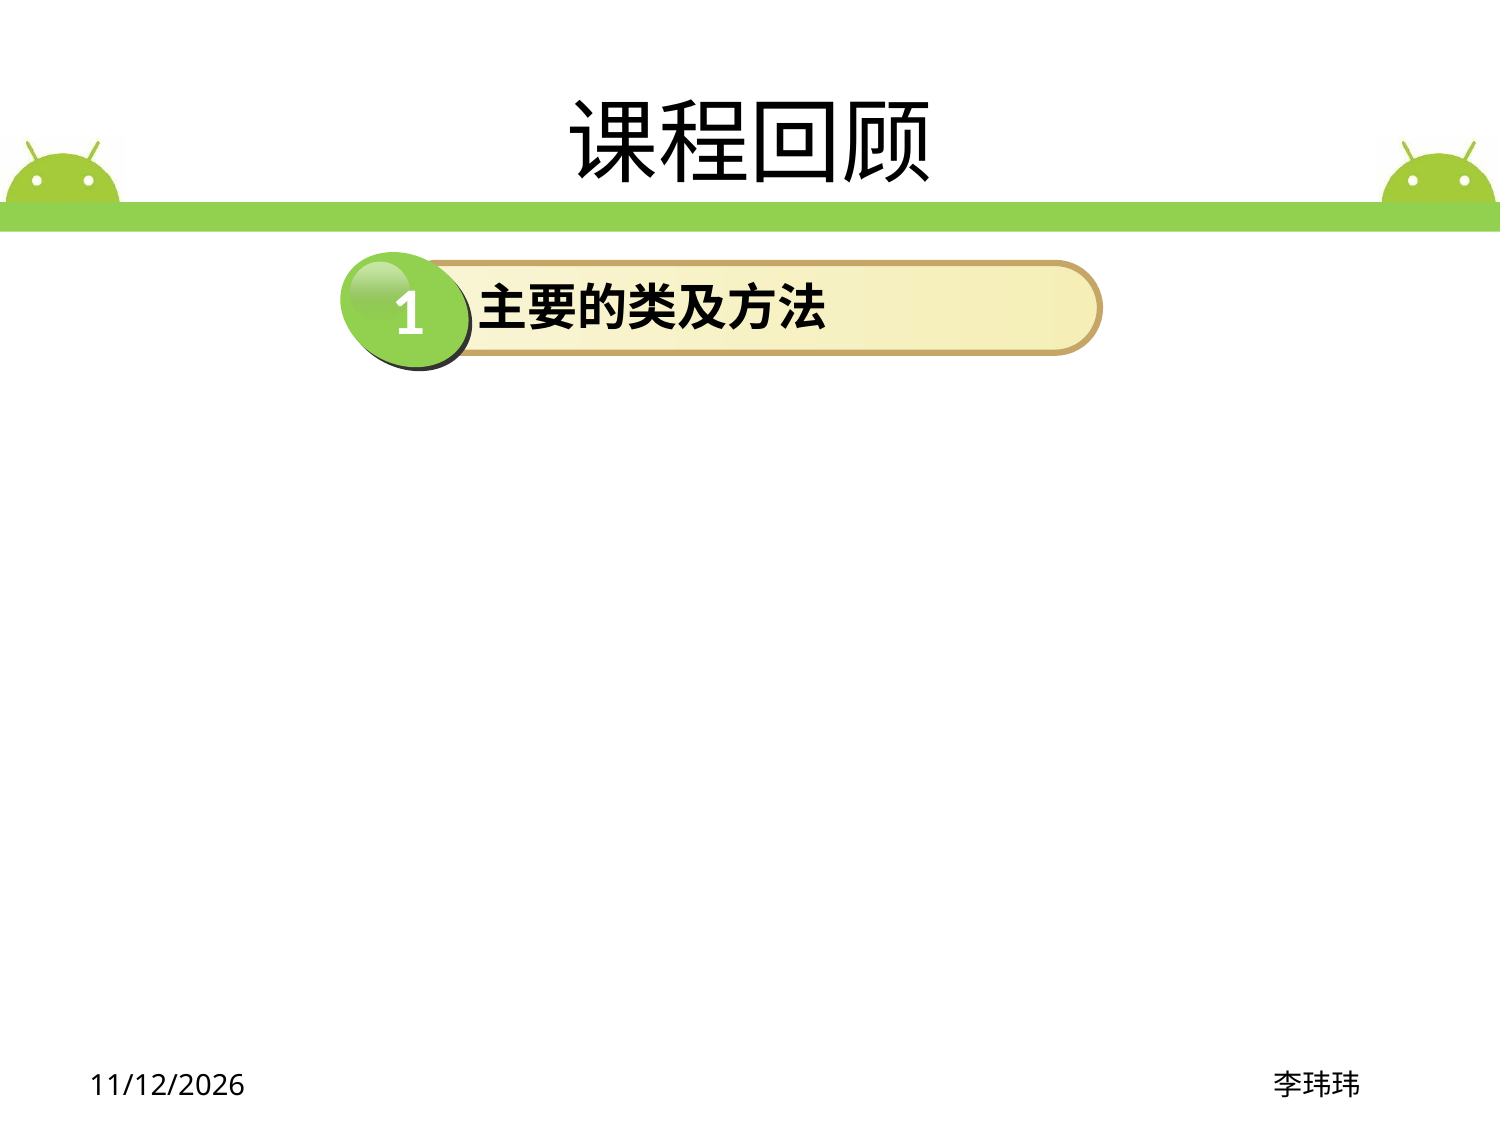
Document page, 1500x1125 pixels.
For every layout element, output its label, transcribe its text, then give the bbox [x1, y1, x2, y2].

picture [0, 137, 75, 202]
picture [1425, 137, 1500, 202]
title 课程回顾 [75, 45, 1425, 233]
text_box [336, 254, 1101, 369]
